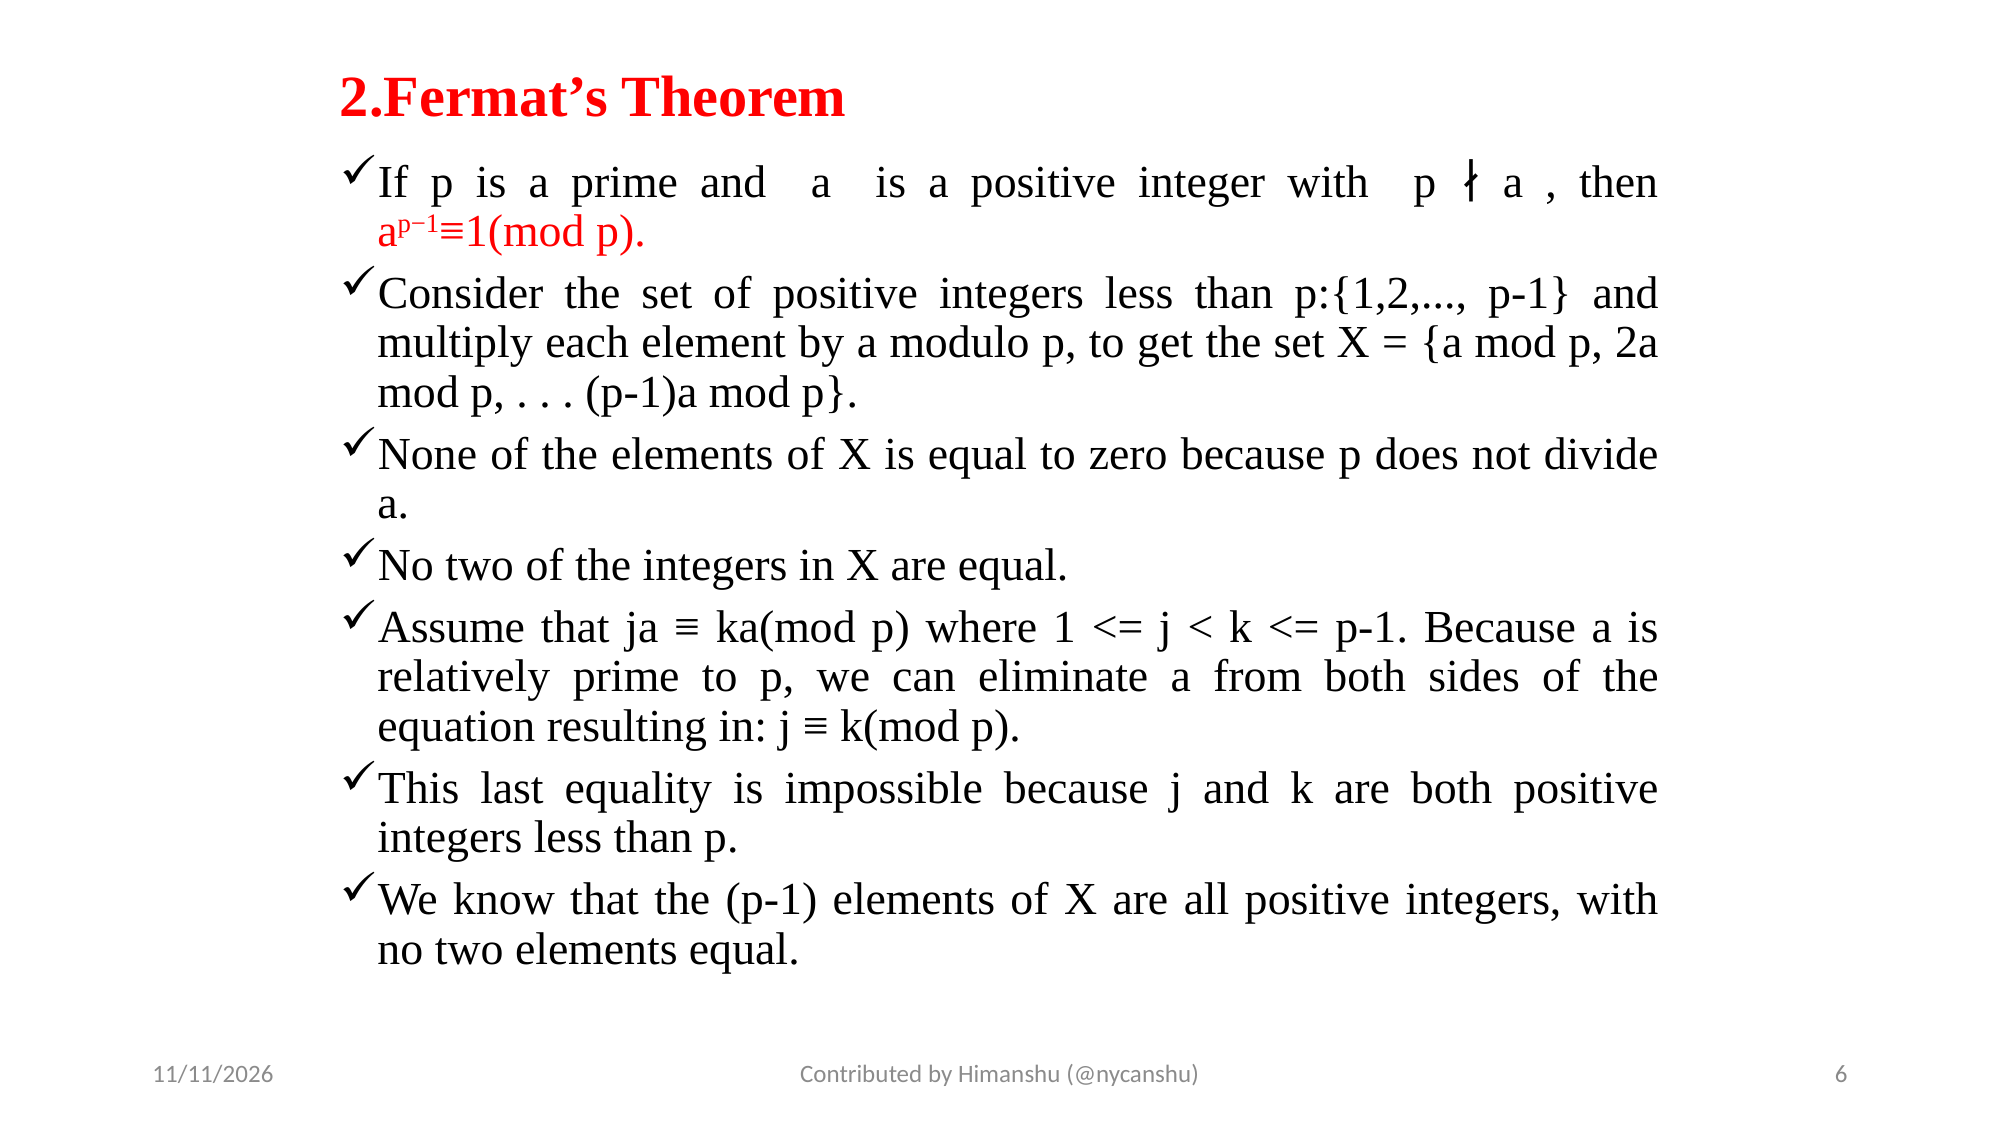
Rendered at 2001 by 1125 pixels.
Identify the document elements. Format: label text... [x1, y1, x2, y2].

footer Contributed by Himanshu (@nycanshu) [662, 1042, 1338, 1103]
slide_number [137, 1042, 588, 1103]
list If p is a prime and a is a positive integer with p ∤ a , then ap−1≡1(mod p). Consider the set of positive integers less than p:{1,2,..., p-1} and multiply each element by a modulo p, to get the set X = {a mod p, 2a mod p, . . . (p-1)a mod p}. None of the elements of X is equal to zero because p does not divide a. No two of the integers in X are equal. Assume that ja ≡ ka(mod p) where 1 <= j < k <= p-1. Because a is relatively prime to p, we can eliminate a from both sides of the equation resulting in: j ≡ k(mod p). This last equality is impossible because j and k are both positive integers less than p. We know that the (p-1) elements of X are all positive integers, with no two elements equal. [324, 149, 1675, 1005]
title 2.Fermat’s Theorem [324, 45, 1675, 149]
slide_number 6 [1412, 1042, 1863, 1103]
